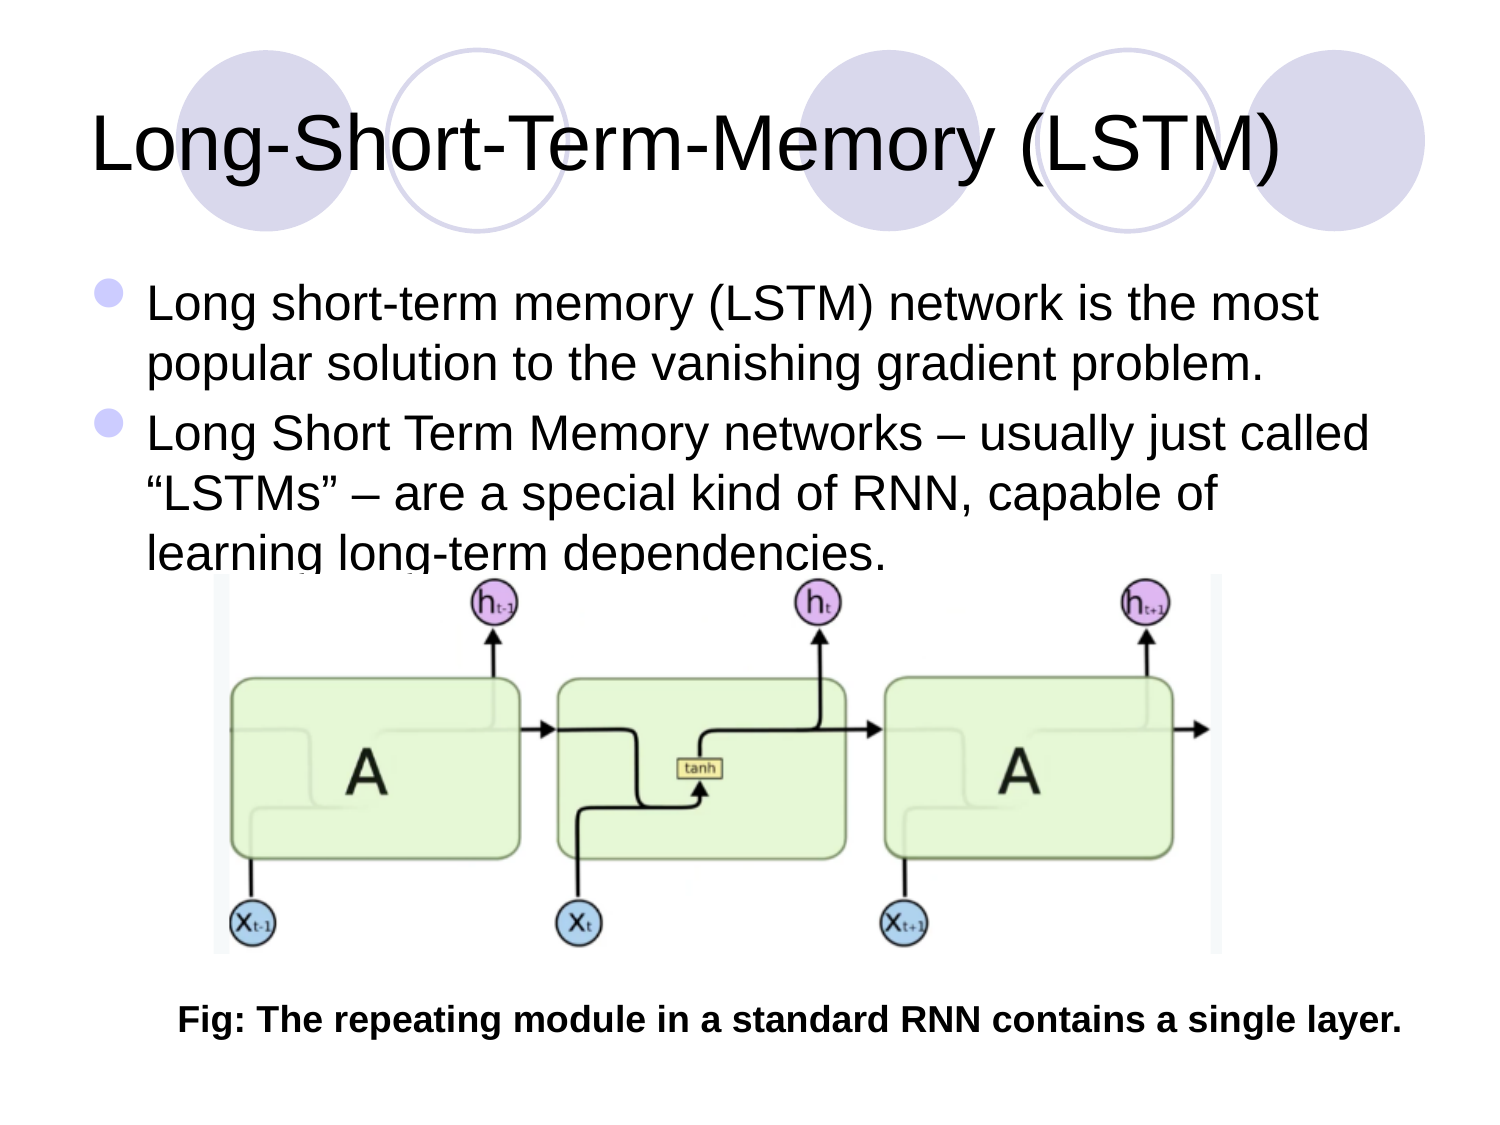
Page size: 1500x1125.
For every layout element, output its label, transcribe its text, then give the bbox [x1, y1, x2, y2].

list Long short-term memory (LSTM) network is the most popular solution to the vanishing gradient problem. Long Short Term Memory networks – usually just called “LSTMs” – are a special kind of RNN, capable of learning long-term dependencies. [74, 262, 1426, 1006]
picture [199, 574, 1223, 954]
text_box Fig: The repeating module in a standard RNN contains a single layer. [162, 987, 1438, 1048]
title Long-Short-Term-Memory (LSTM) [74, 44, 1426, 233]
